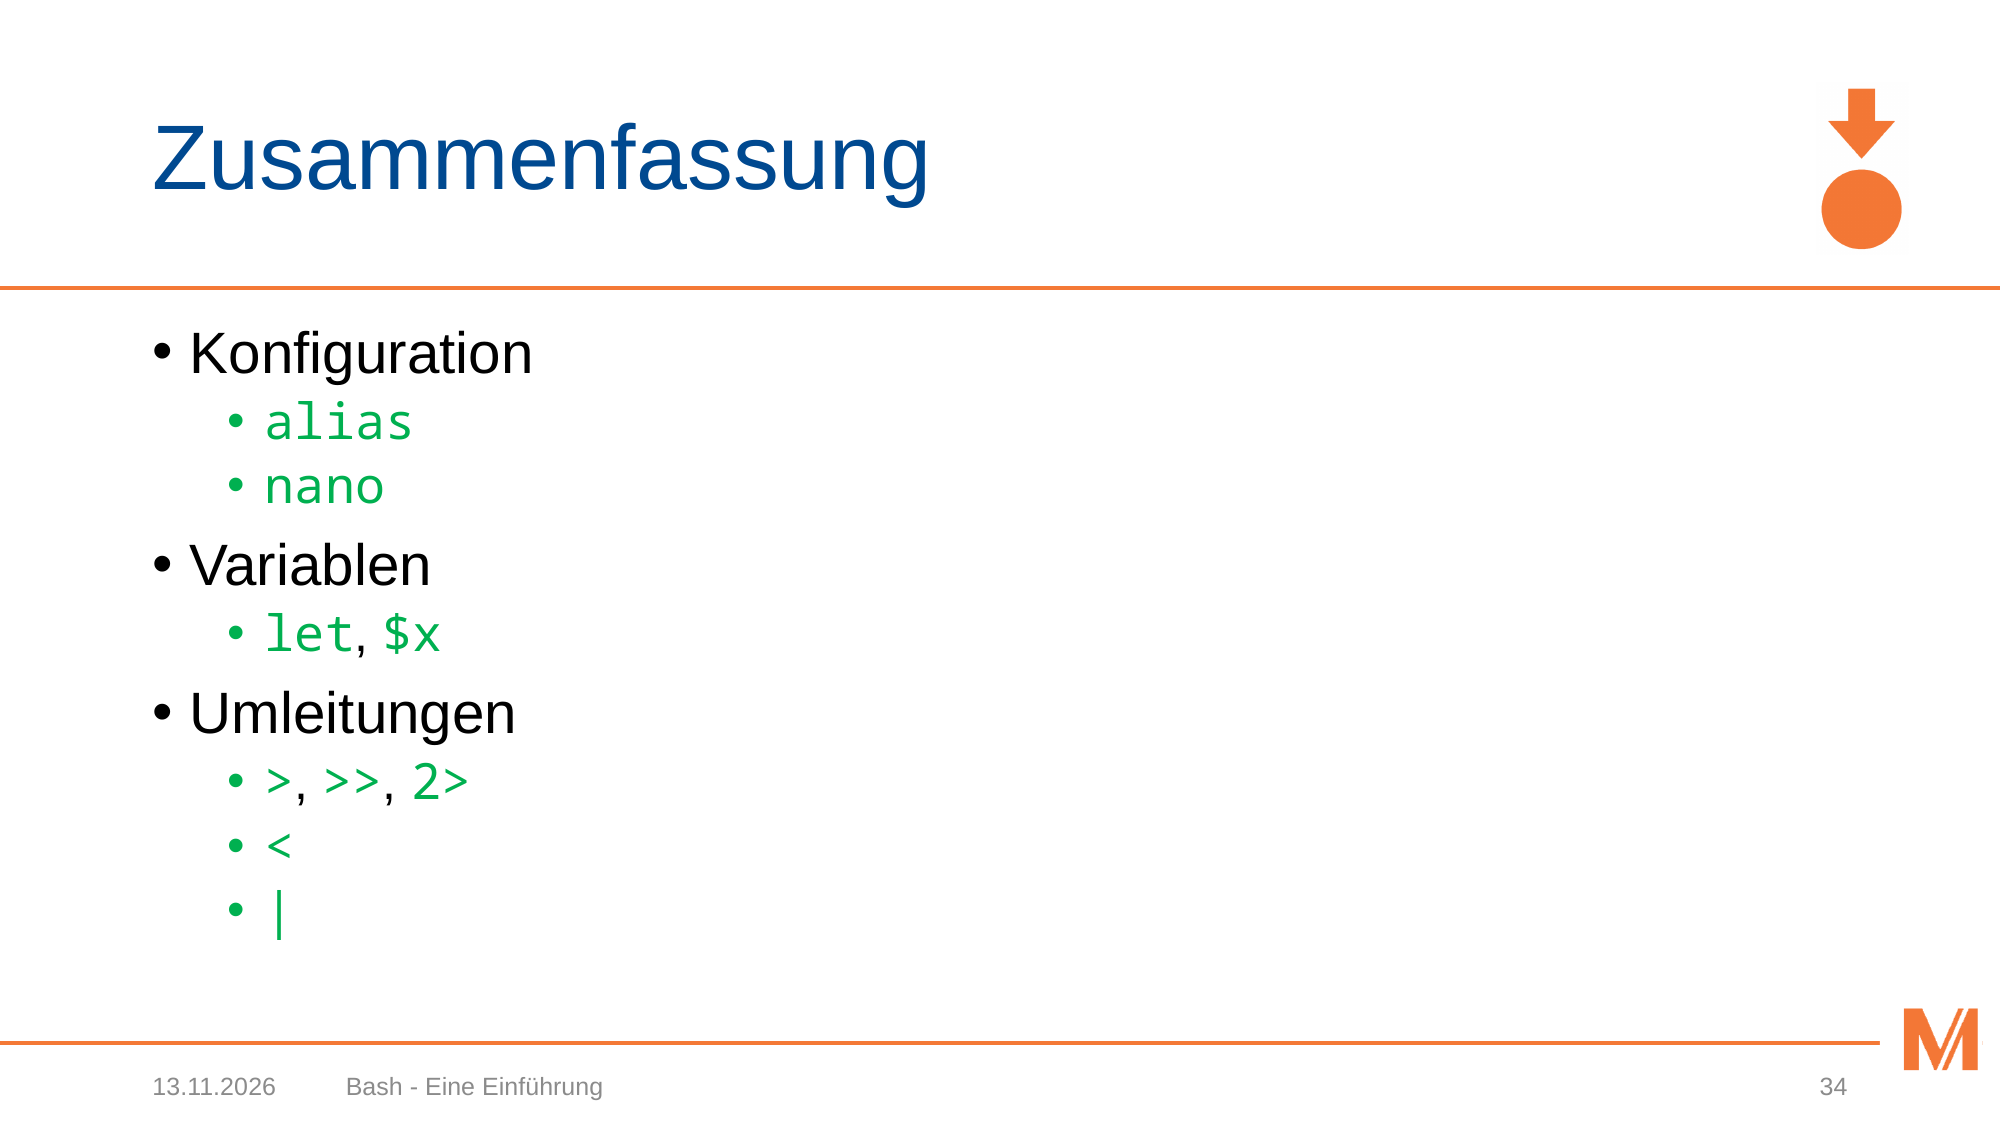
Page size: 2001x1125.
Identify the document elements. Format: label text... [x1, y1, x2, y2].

picture [1879, 989, 1982, 1097]
slide_number 34 [1743, 1055, 1863, 1116]
footer Bash - Eine Einführung [330, 1055, 1721, 1116]
list Konfiguration alias nano Variablen let, $x Umleitungen >, >>, 2> < | [137, 315, 1863, 1014]
picture [1863, 82, 1909, 255]
title Zusammenfassung [137, 59, 1863, 261]
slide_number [137, 1055, 313, 1116]
